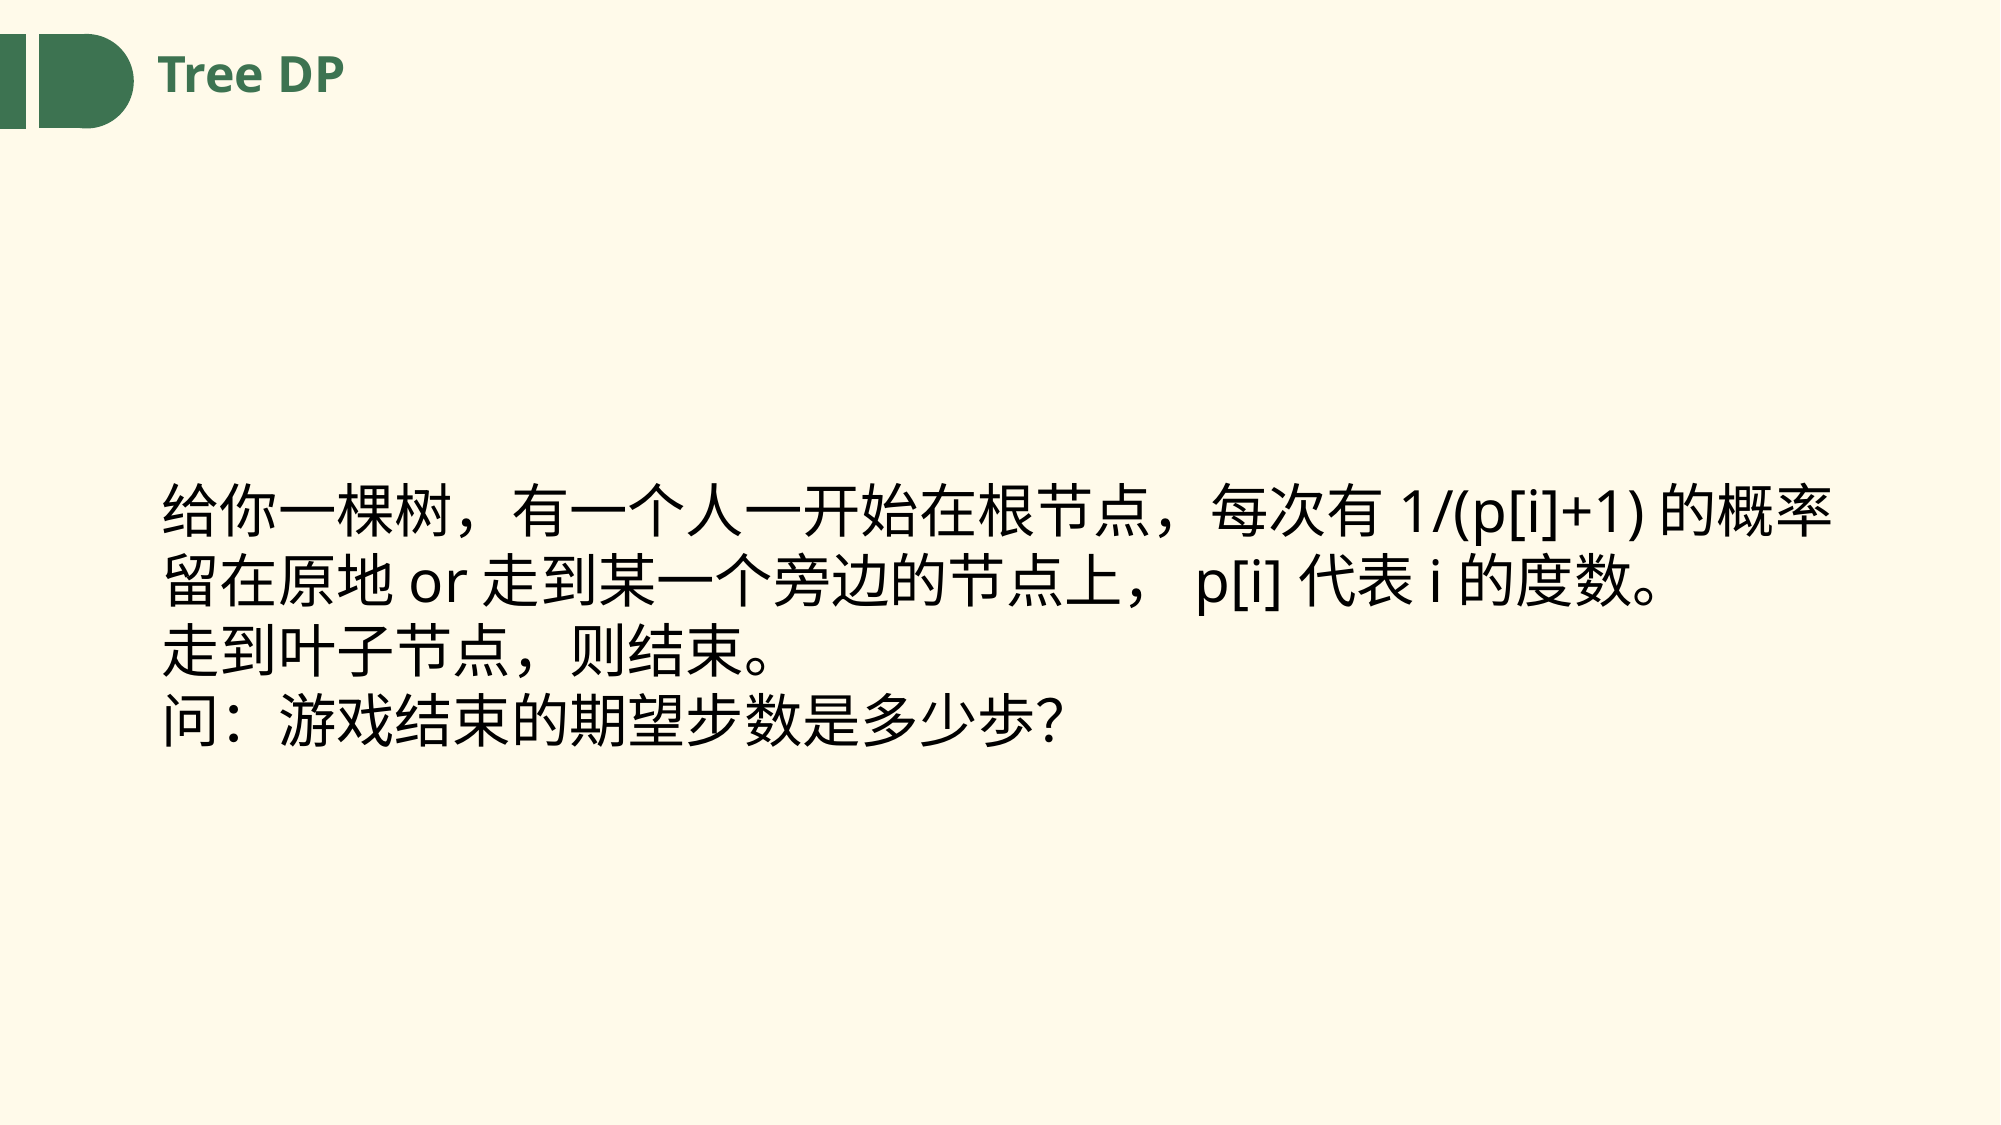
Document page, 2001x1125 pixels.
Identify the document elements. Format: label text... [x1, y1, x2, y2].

text_box 给你一棵树，有一个人一开始在根节点，每次有1/(p[i]+1)的概率留在原地or走到某一个旁边的节点上，p[i]代表i的度数。 走到叶子节点，则结束。 问：游戏结束的期望步数是多少歩？ [146, 466, 1853, 762]
text_box [0, 34, 26, 129]
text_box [40, 34, 133, 128]
text_box Tree DP [142, 34, 361, 110]
